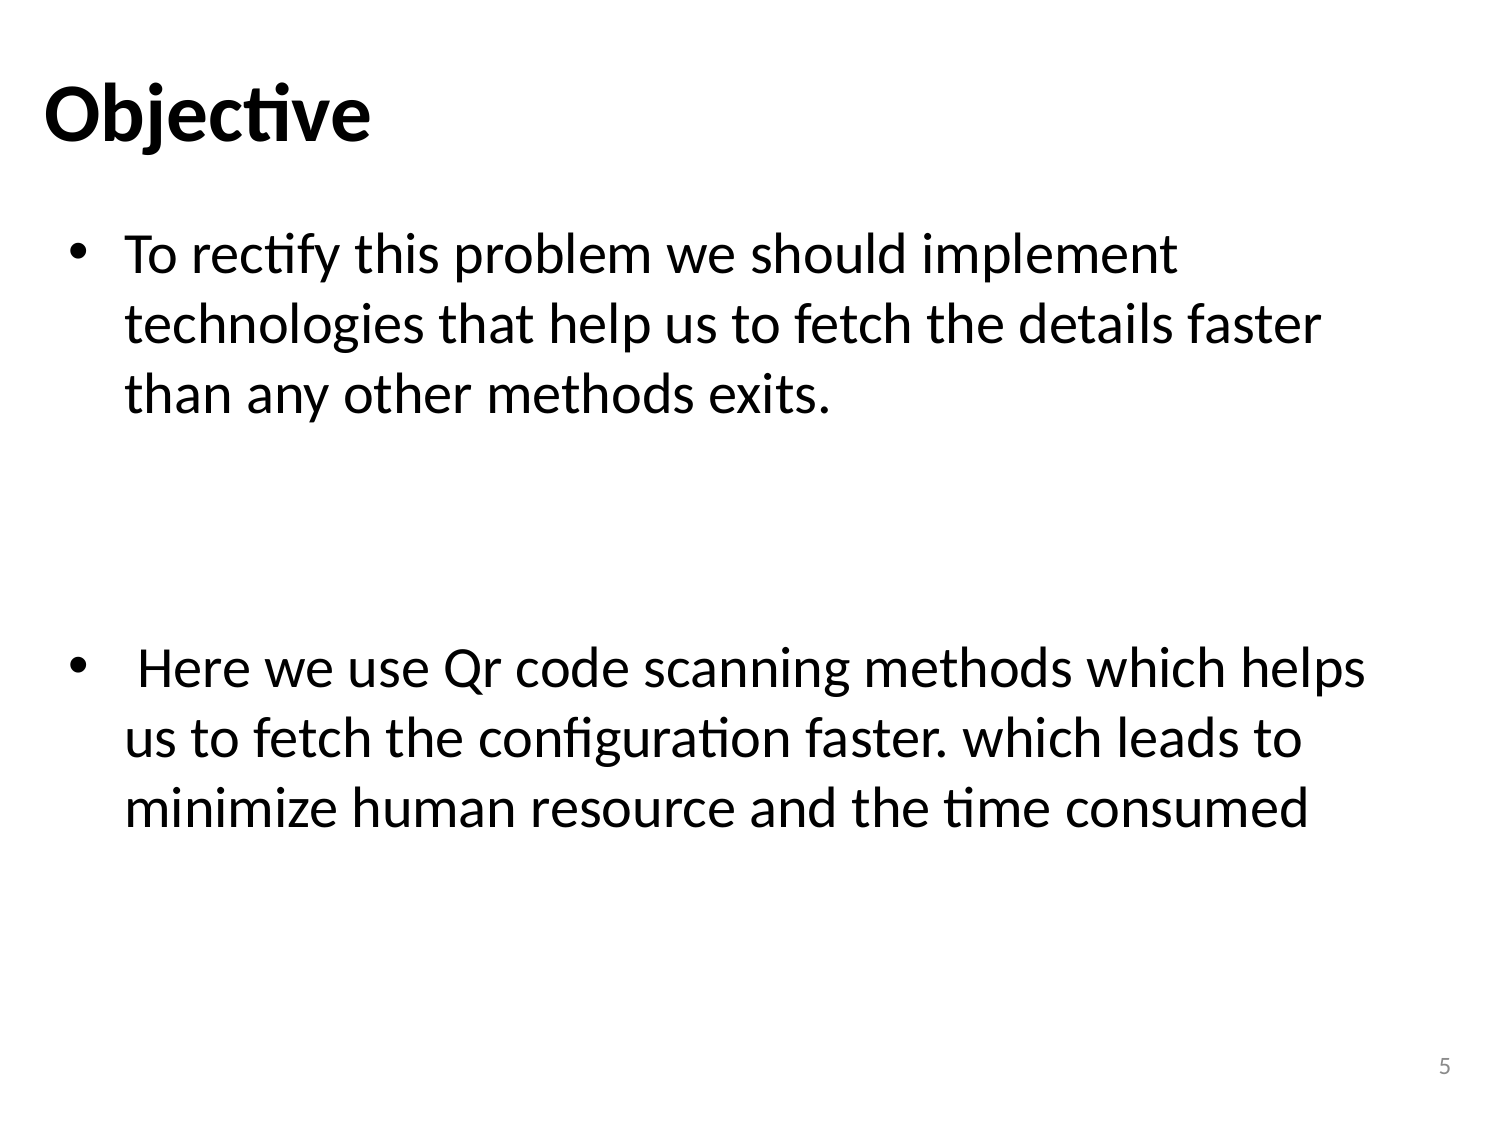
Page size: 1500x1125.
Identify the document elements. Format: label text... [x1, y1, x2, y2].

slide_number 5 [1116, 1035, 1467, 1095]
title Objective [29, 30, 1380, 185]
list To rectify this problem we should implement technologies that help us to fetch the details faster than any other methods exits. Here we use Qr code scanning methods which helps us to fetch the configuration faster. which leads to minimize human resource and the time consumed [53, 208, 1404, 951]
